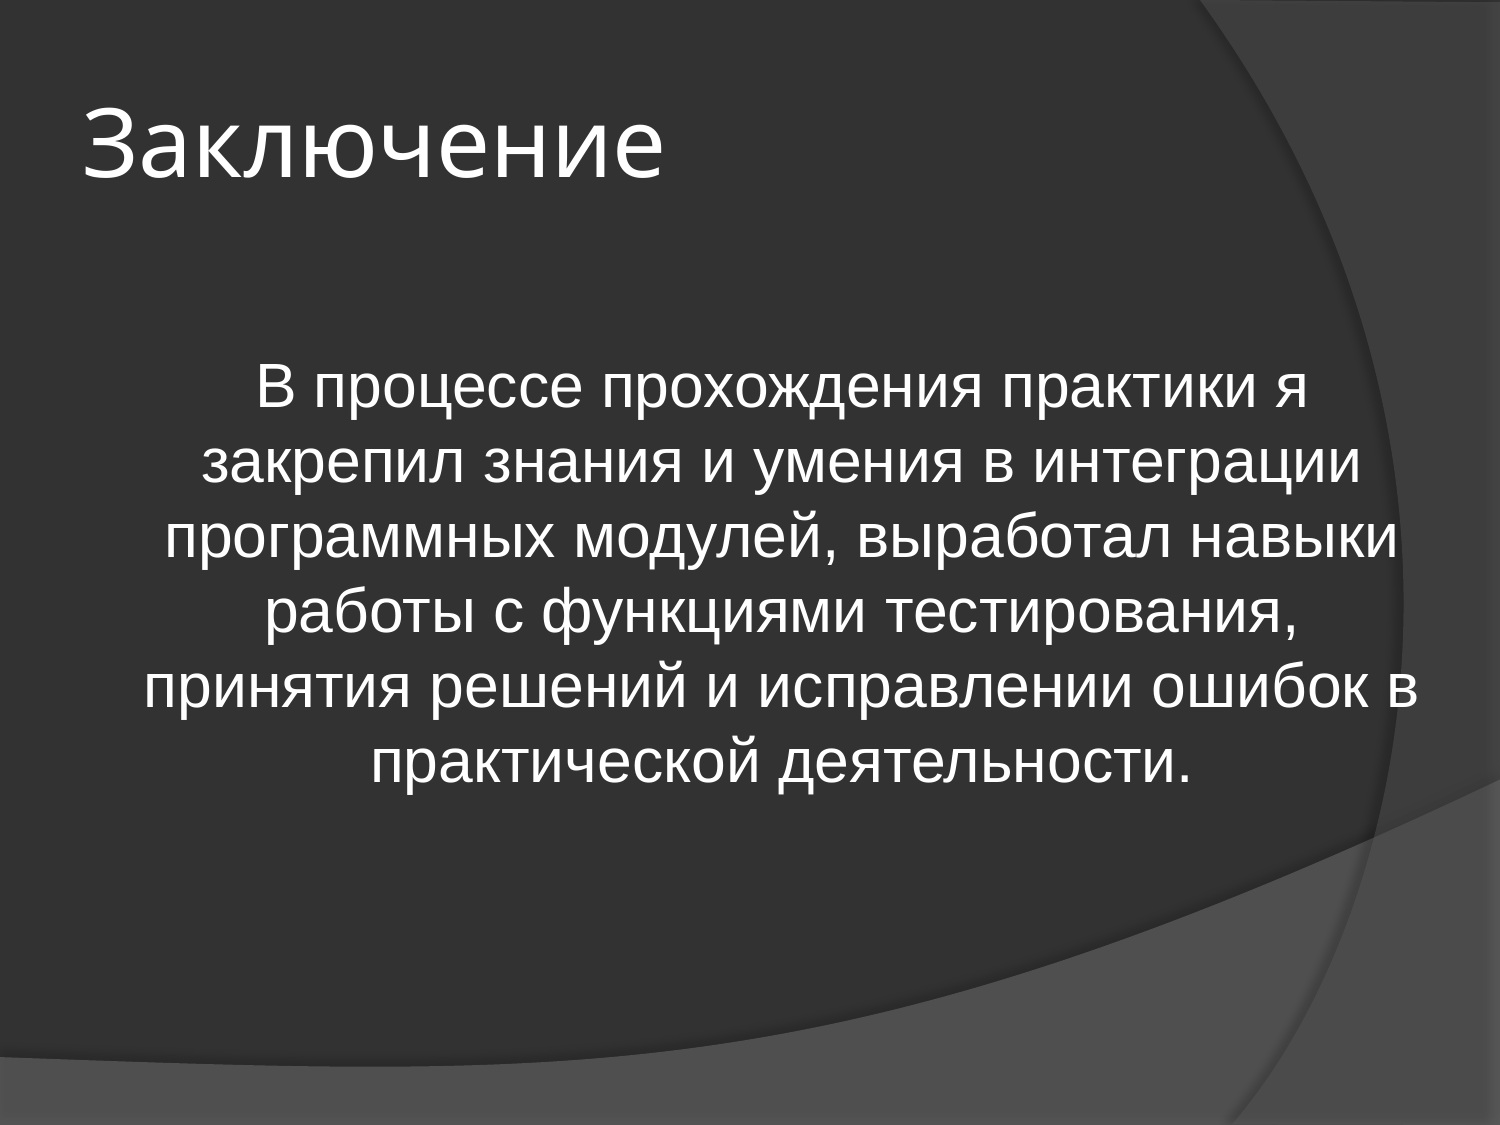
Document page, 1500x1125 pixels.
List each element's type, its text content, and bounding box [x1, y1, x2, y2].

title Заключение [75, 45, 1300, 233]
list В процессе прохождения практики я закрепил знания и умения в интеграции программных модулей, выработал навыки работы с функциями тестирования, принятия решений и исправлении ошибок в практической деятельности. [100, 338, 1459, 917]
